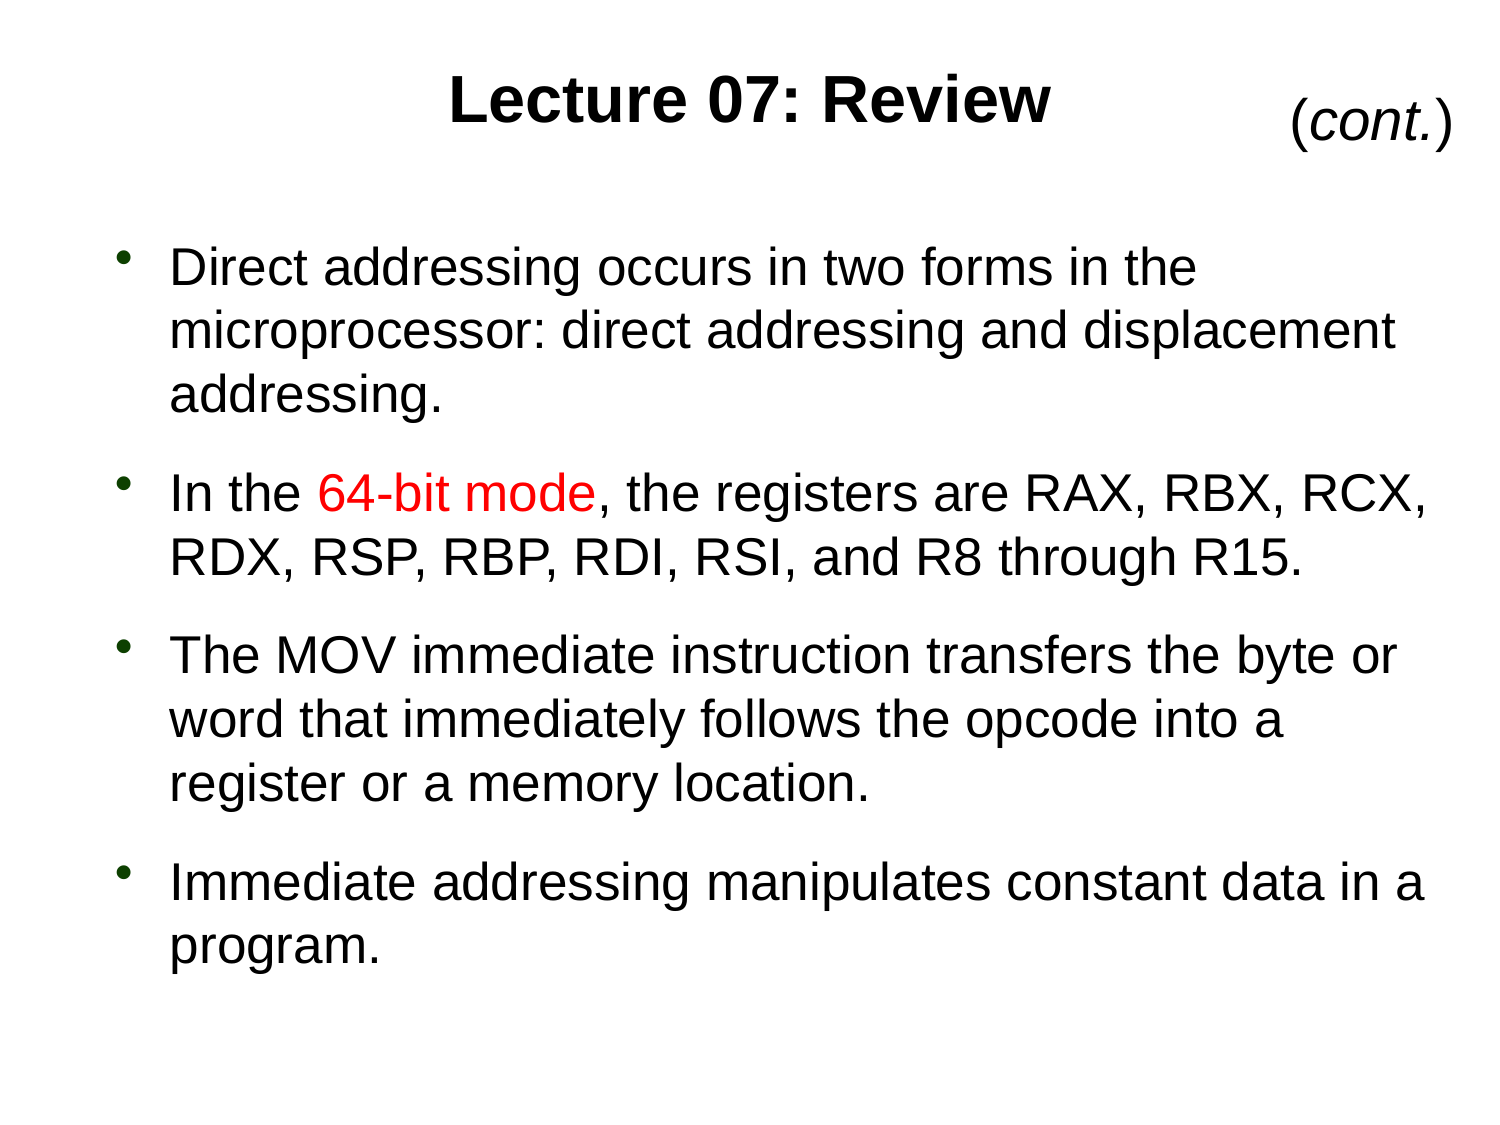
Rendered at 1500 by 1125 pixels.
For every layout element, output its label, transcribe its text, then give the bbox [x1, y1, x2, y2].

list [75, 200, 1425, 1013]
text_box (cont.) [1274, 74, 1488, 163]
text_box Direct addressing occurs in two forms in the microprocessor: direct addressing and displacement addressing. In the 64-bit mode, the registers are RAX, RBX, RCX, RDX, RSP, RBP, RDI, RSI, and R8 through R15. The MOV immediate instruction transfers the byte or word that immediately follows the opcode into a register or a memory location. Immediate addressing manipulates constant data in a program. [99, 224, 1450, 1038]
title Lecture 07: Review [75, 24, 1425, 168]
